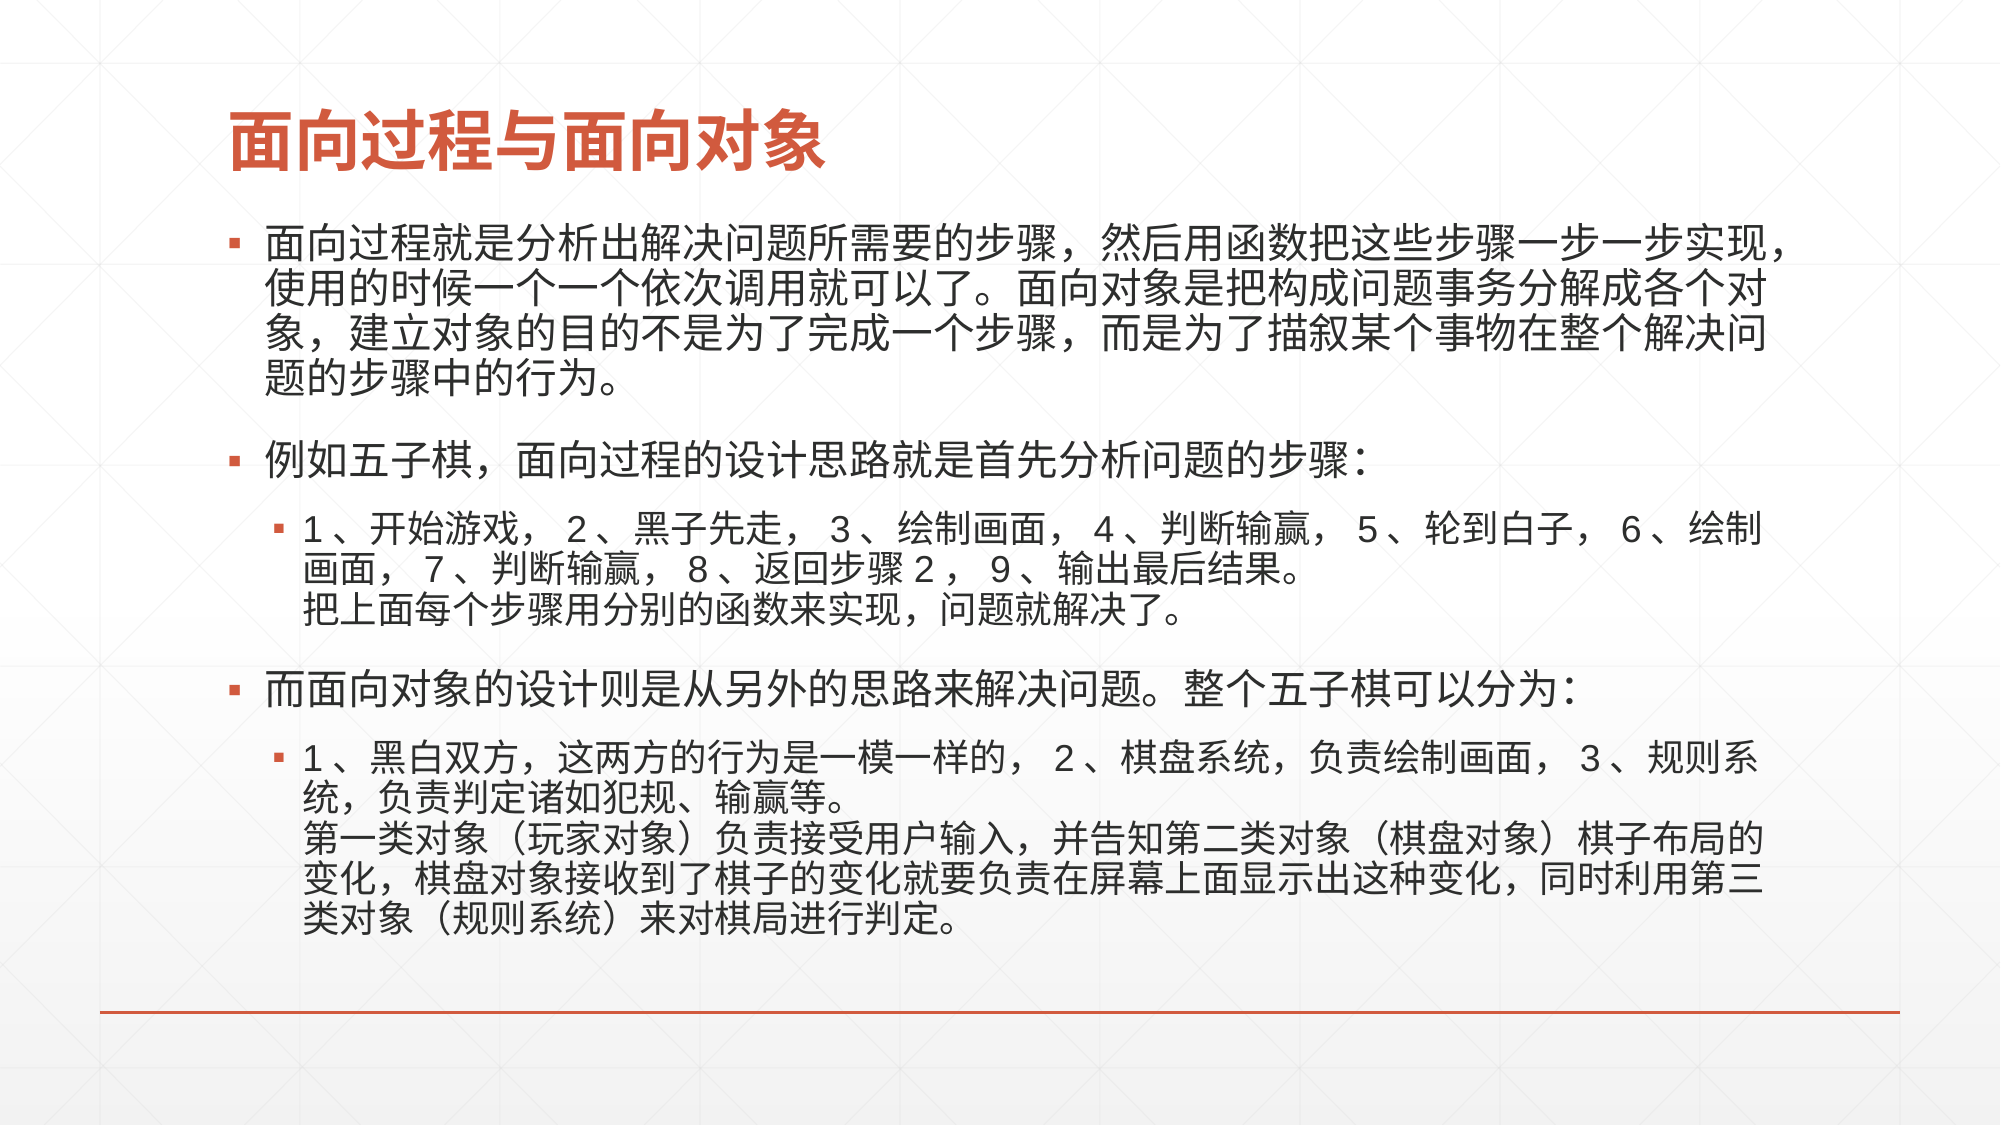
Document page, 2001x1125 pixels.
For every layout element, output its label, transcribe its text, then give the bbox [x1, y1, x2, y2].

title 面向过程与面向对象 [212, 0, 1788, 188]
list 面向过程就是分析出解决问题所需要的步骤，然后用函数把这些步骤一步一步实现，使用的时候一个一个依次调用就可以了。面向对象是把构成问题事务分解成各个对象，建立对象的目的不是为了完成一个步骤，而是为了描叙某个事物在整个解决问题的步骤中的行为。 例如五子棋，面向过程的设计思路就是首先分析问题的步骤： 1、开始游戏，2、黑子先走，3、绘制画面，4、判断输赢，5、轮到白子，6、绘制画面，7、判断输赢，8、返回步骤2，9、输出最后结果。 把上面每个步骤用分别的函数来实现，问题就解决了。 而面向对象的设计则是从另外的思路来解决问题。整个五子棋可以分为： 1、黑白双方，这两方的行为是一模一样的，2、棋盘系统，负责绘制画面，3、规则系统，负责判定诸如犯规、输赢等。 第一类对象（玩家对象）负责接受用户输入，并告知第二类对象（棋盘对象）棋子布局的变化，棋盘对象接收到了棋子的变化就要负责在屏幕上面显示出这种变化，同时利用第三类对象（规则系统）来对棋局进行判定。 [212, 214, 1788, 840]
